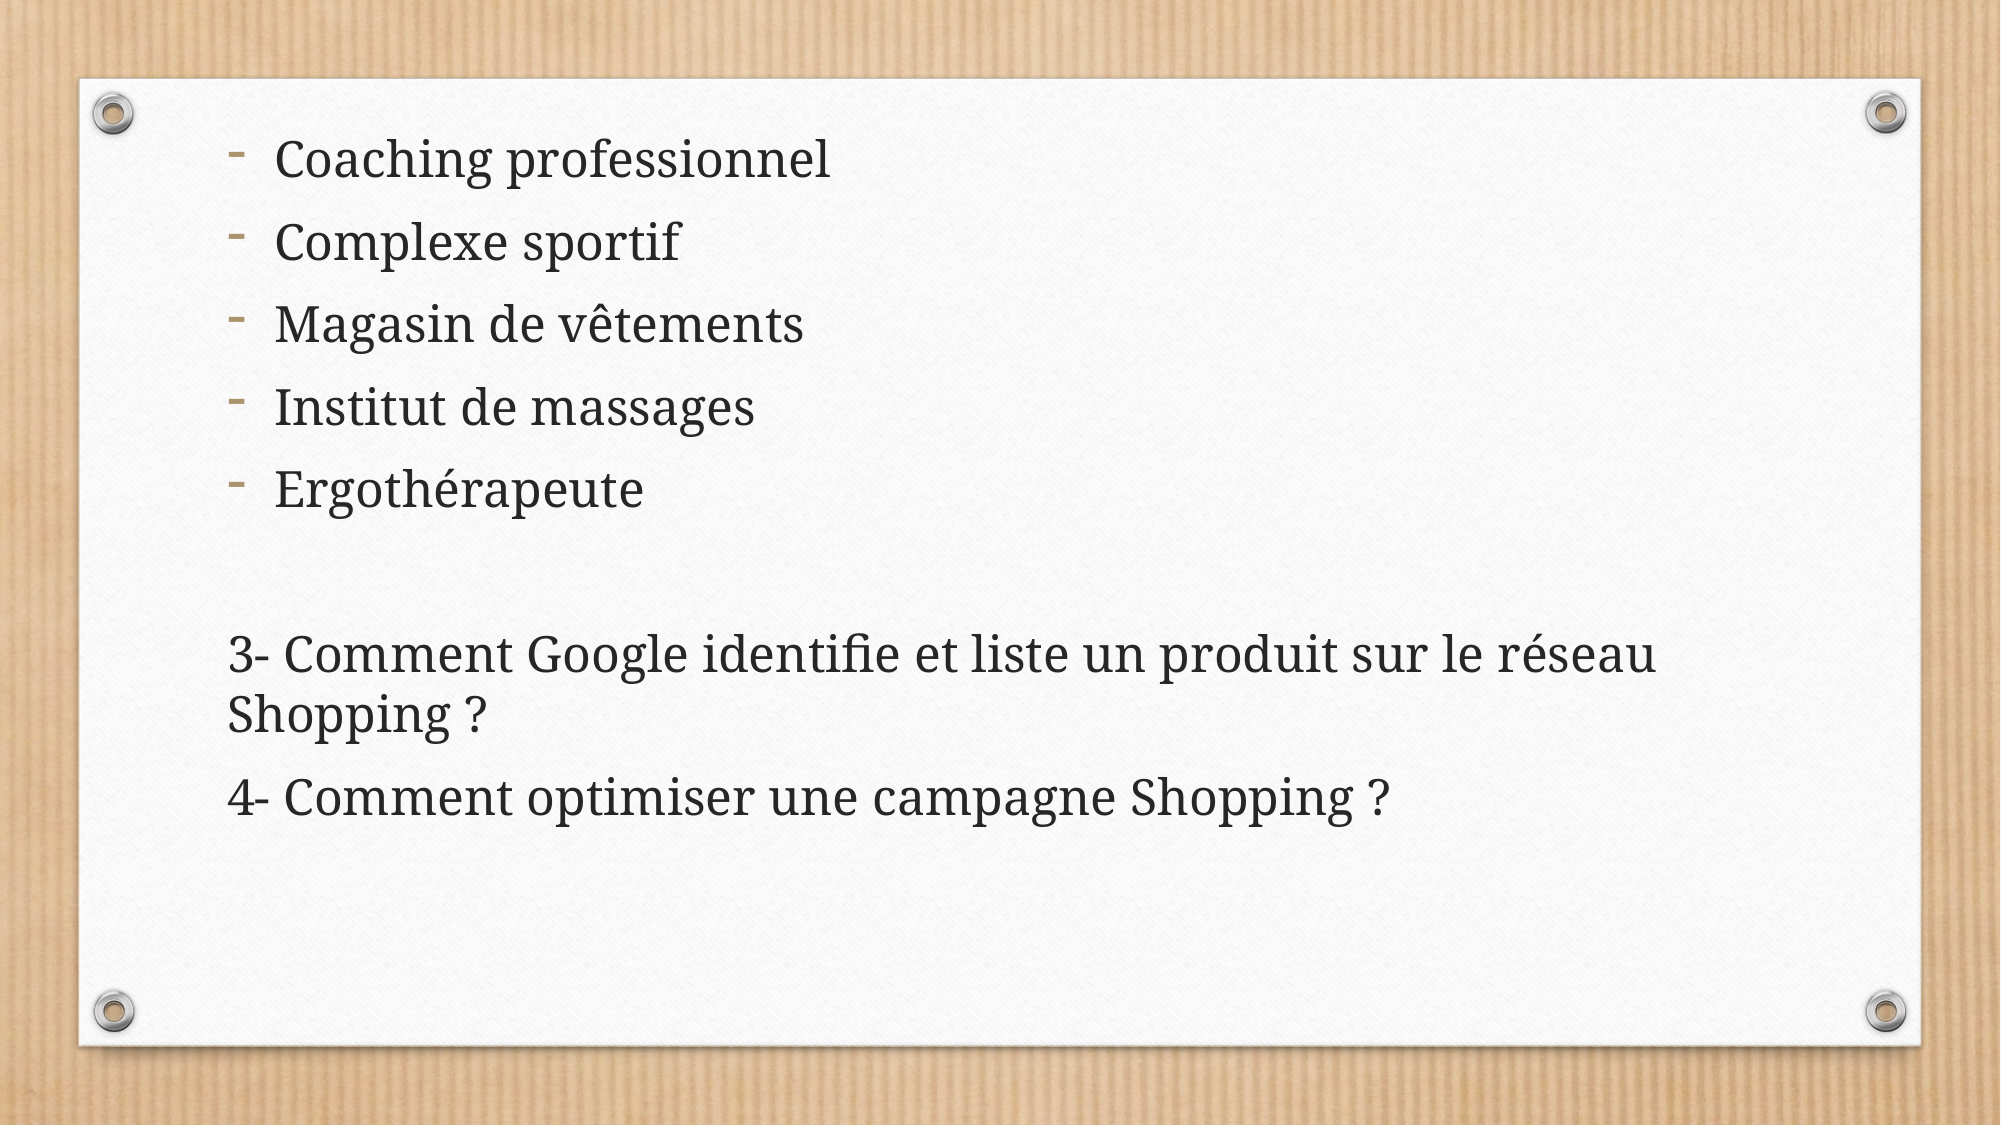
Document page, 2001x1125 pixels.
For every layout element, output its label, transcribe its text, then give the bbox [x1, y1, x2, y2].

picture [0, 0, 2001, 1125]
text_box Coaching professionnel Complexe sportif Magasin de vêtements Institut de massages Ergothérapeute 3- Comment Google identifie et liste un produit sur le réseau Shopping ? 4- Comment optimiser une campagne Shopping ? [212, 120, 1788, 964]
